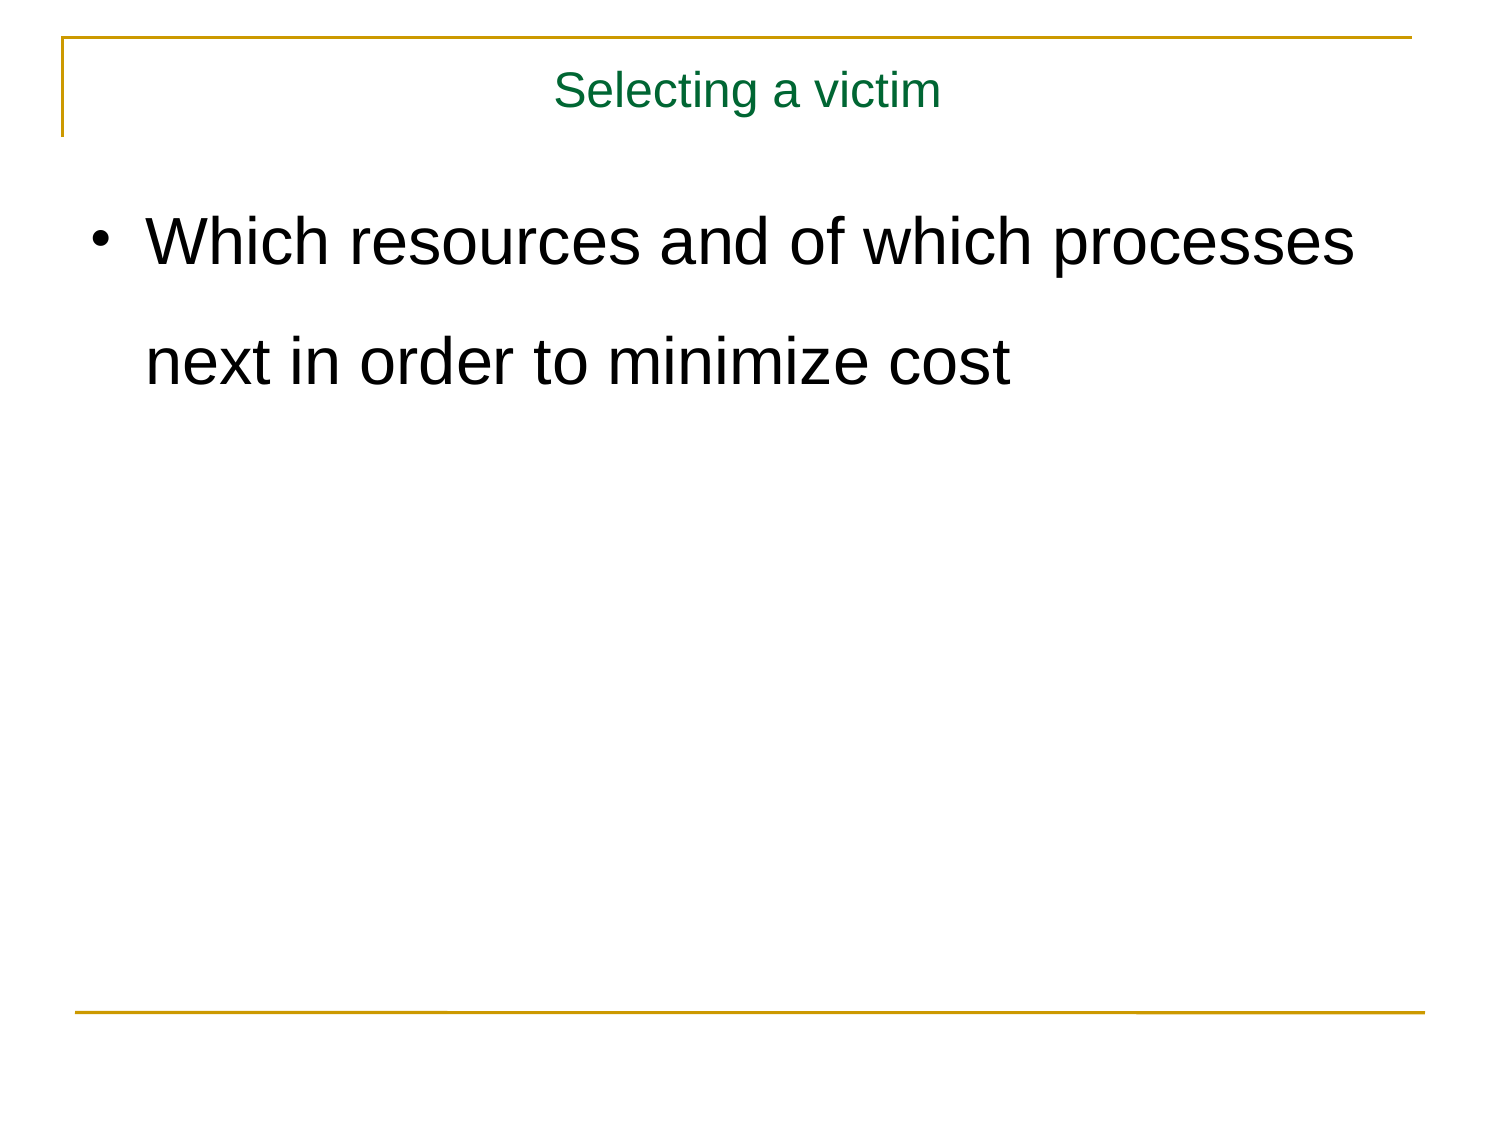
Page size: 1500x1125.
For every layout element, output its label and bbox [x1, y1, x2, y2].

text_box [74, 149, 1421, 1004]
text_box [74, 50, 1421, 138]
